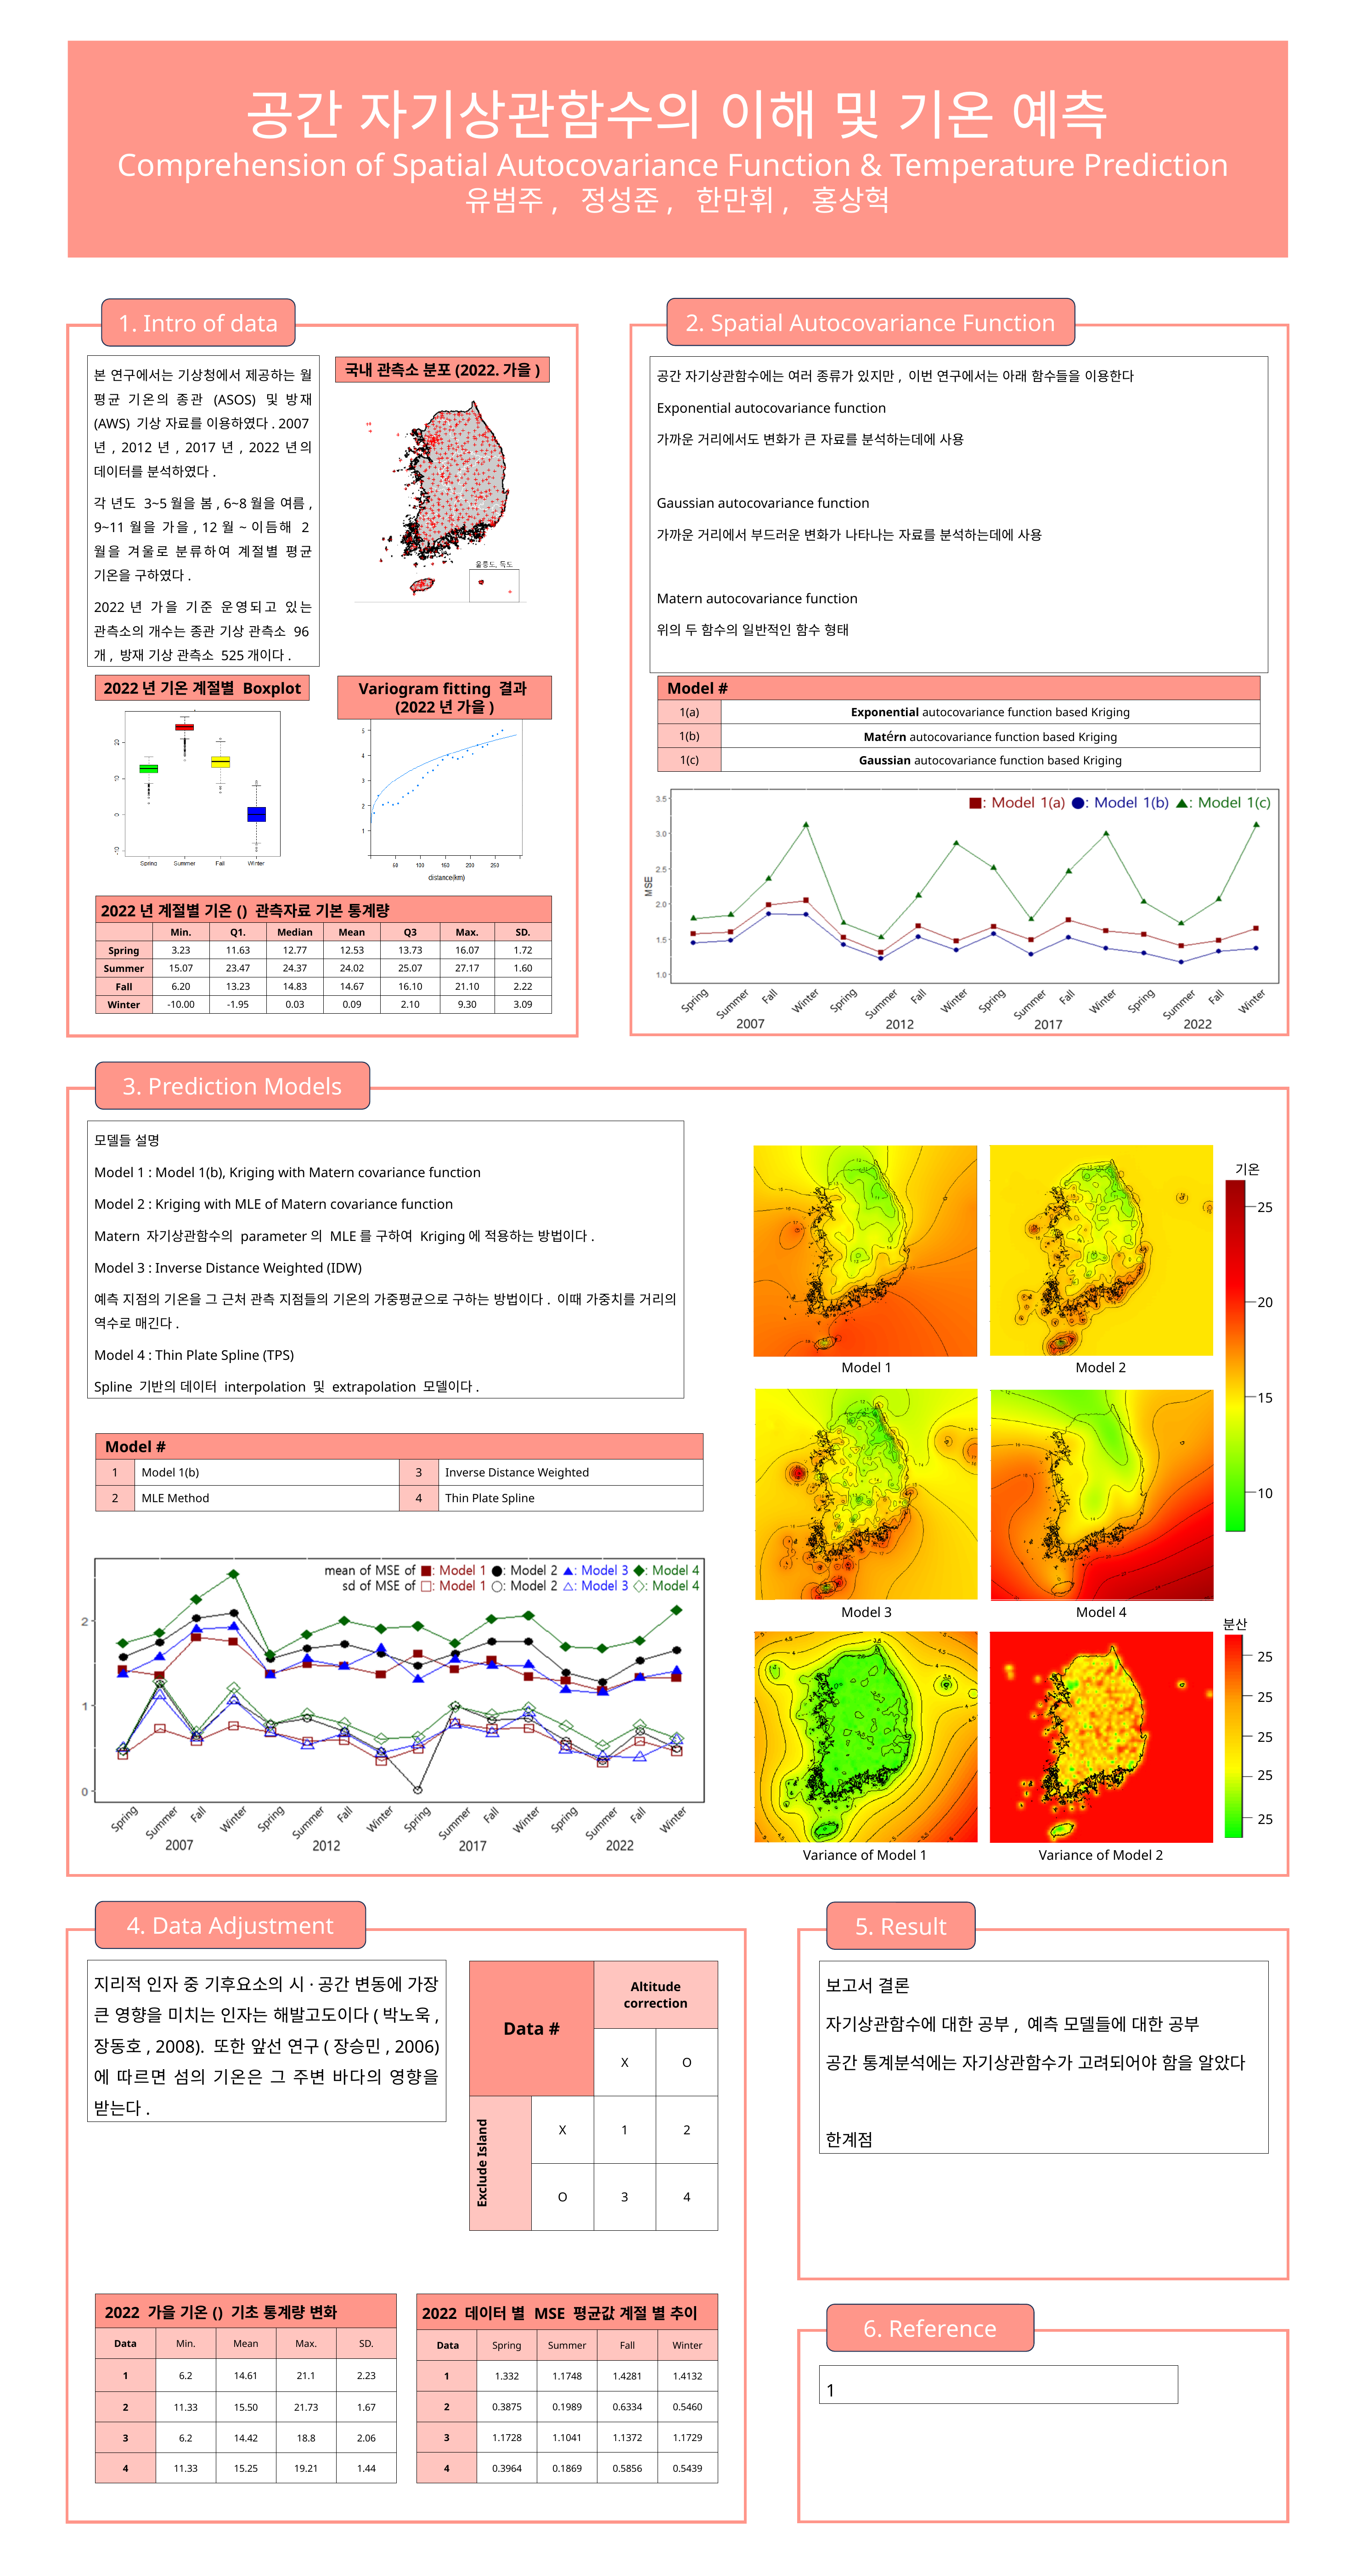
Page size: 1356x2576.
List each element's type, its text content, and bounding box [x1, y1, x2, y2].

text_box [68, 1088, 1288, 1876]
text_box Variogram fitting 결과(2022년 가을) [338, 676, 552, 719]
table_cell O [532, 2164, 594, 2230]
table_cell 1.1729 [658, 2422, 718, 2452]
text_box 4. Data Adjustment [95, 1901, 366, 1949]
text_box 5. Result [826, 1902, 976, 1950]
text_box 25 [1256, 1195, 1281, 1218]
table_cell 0.1989 [537, 2391, 597, 2422]
text_box Model 1 [755, 1355, 978, 1379]
text_box 25 [1254, 1763, 1281, 1786]
table_cell 1.1372 [597, 2422, 658, 2452]
picture [1224, 1633, 1254, 1838]
table_cell MLE Method [135, 1486, 399, 1511]
table_cell Winter [658, 2330, 718, 2360]
table_cell Matérn autocovariance function based Kriging [721, 724, 1260, 747]
table_cell 1.4132 [658, 2361, 718, 2391]
table_cell 1(c) [658, 748, 721, 771]
table_cell 1.1748 [537, 2361, 597, 2391]
text_box Variance of Model 2 [990, 1843, 1212, 1866]
table_cell Model 1(b) [135, 1459, 399, 1485]
text_box 본 연구에서는 기상청에서 제공하는 월 평균 기온의 종관 (ASOS) 및 방재 (AWS) 기상 자료를 이용하였다. 2007년, 2012년, 2017년, 2022년의 데이터를 분석하였다. 각 년도 3~5월을 봄, 6~8월을 여름, 9~11월을 가을, 12월~이듬해 2월을 겨울로 분류하여 계절별 평균 기온을 구하였다. 2022년 가을 기준 운영되고 있는 관측소의 개수는 종관 기상 관측소 96개, 방재 기상 관측소 525개이다. [87, 355, 320, 667]
table_cell 0.3964 [477, 2453, 537, 2483]
text_box 6. Reference [826, 2303, 1035, 2352]
table_cell 4 [656, 2164, 718, 2230]
table_cell 1.4281 [597, 2361, 658, 2391]
table_header Data # [470, 1961, 594, 2096]
picture [79, 1557, 705, 1852]
text_box [798, 2330, 1288, 2522]
table_cell 0.5460 [658, 2391, 718, 2422]
picture [990, 1632, 1213, 1843]
text_box [798, 1929, 1288, 2279]
text_box 25 [1254, 1685, 1281, 1708]
text_box 10 [1256, 1481, 1281, 1504]
text_box 모델들 설명 Model 1 : Model 1(b), Kriging with Matern covariance function Model 2 : Kriging with MLE of Matern covariance function Matern 자기상관함수의 parameter의 MLE를 구하여 Kriging에 적용하는 방법이다. Model 3 : Inverse Distance Weighted (IDW) 예측 지점의 기온을 그 근처 관측 지점들의 기온의 가중평균으로 구하는 방법이다. 이때 가중치를 거리의 역수로 매긴다. Model 4 : Thin Plate Spline (TPS) Spline 기반의 데이터 interpolation 및 extrapolation 모델이다. [87, 1121, 684, 1398]
table_cell 2 [96, 1486, 135, 1511]
text_box 공간 자기상관함수의 이해 및 기온 예측 Comprehension of Spatial Autocovariance Function & Temperature Prediction 유범주, 정성준, 한만휘, 홍상혁 [68, 40, 1288, 258]
table_cell 0.1869 [537, 2453, 597, 2483]
picture [637, 783, 1283, 1032]
table_header Model # [96, 1434, 703, 1459]
table_cell 1 [417, 2361, 477, 2391]
text_box 25 [1254, 1725, 1281, 1748]
text_box Model 4 [990, 1601, 1213, 1623]
table_cell 2 [656, 2096, 718, 2163]
table_cell 0.5439 [658, 2453, 718, 2483]
picture [754, 1145, 977, 1357]
text_box 2022년 기온 계절별 Boxplot [95, 675, 309, 701]
text_box Model 3 [755, 1600, 978, 1623]
table_cell 1 [594, 2096, 656, 2163]
text_box 3. Prediction Models [95, 1061, 371, 1110]
table_cell 2 [417, 2391, 477, 2422]
text_box [68, 325, 578, 1037]
text_box 지리적 인자 중 기후요소의 시·공간 변동에 가장 큰 영향을 미치는 인자는 해발고도이다(박노욱, 장동호, 2008). 또한 앞선 연구(장승민, 2006) 에 따르면 섬의 기온은 그 주변 바다의 영향을 받는다. [87, 1960, 446, 2122]
table_cell 1(a) [658, 700, 721, 724]
text_box Model 2 [990, 1356, 1212, 1379]
table_cell 0.6334 [597, 2391, 658, 2422]
table_cell 3 [417, 2422, 477, 2452]
table_cell Exclude Island [470, 2096, 531, 2230]
table_cell Thin Plate Spline [439, 1486, 703, 1511]
table_cell 3 [399, 1459, 439, 1485]
table_cell X [532, 2096, 594, 2163]
table_cell 1.1728 [477, 2422, 537, 2452]
text_box 20 [1256, 1291, 1281, 1313]
table_cell 0.5856 [597, 2453, 658, 2483]
text_box [630, 325, 1288, 1035]
text_box 1 [819, 2365, 1178, 2404]
text_box [67, 1929, 746, 2523]
text_box 1. Intro of data [101, 298, 296, 347]
text_box 25 [1254, 1644, 1281, 1668]
table_cell Summer [537, 2330, 597, 2360]
text_box 국내 관측소 분포(2022.가을) [335, 357, 550, 382]
text_box Variance of Model 1 [754, 1843, 977, 1866]
table_cell Data [417, 2330, 477, 2360]
table_header 2022 데이터 별 MSE 평균값 계절 별 추이 [417, 2294, 718, 2329]
table_cell O [656, 2029, 718, 2096]
table_cell 1.332 [477, 2361, 537, 2391]
picture [754, 1631, 978, 1843]
text_box 분산 [1202, 1605, 1269, 1636]
table_cell 1(b) [658, 724, 721, 747]
picture [358, 710, 523, 881]
picture [354, 397, 527, 602]
picture [1224, 1179, 1256, 1532]
table_cell Spring [477, 2330, 537, 2360]
table_header Model # [658, 676, 1260, 700]
text_box 보고서 결론 자기상관함수에 대한 공부, 예측 모델들에 대한 공부 공간 통계분석에는 자기상관함수가 고려되어야 함을 알았다 한계점 [819, 1961, 1269, 2154]
table_header Altitude correction [594, 1961, 718, 2028]
text_box 2. Spatial Autocovariance Function [666, 297, 1075, 346]
table_cell X [594, 2029, 656, 2096]
table_cell 3 [594, 2164, 656, 2230]
table_cell 0.3875 [477, 2391, 537, 2422]
picture [755, 1389, 978, 1600]
picture [990, 1145, 1213, 1356]
picture [114, 710, 291, 866]
text_box 15 [1256, 1386, 1281, 1409]
table_cell 4 [399, 1486, 439, 1511]
table_cell 1.1041 [537, 2422, 597, 2452]
table_cell Fall [597, 2330, 658, 2360]
picture [990, 1390, 1214, 1599]
table_cell Gaussian autocovariance function based Kriging [721, 748, 1260, 771]
table_cell Inverse Distance Weighted [439, 1459, 703, 1485]
table_cell Exponential autocovariance function based Kriging [721, 700, 1260, 724]
table_cell 1 [96, 1459, 135, 1485]
text_box 25 [1254, 1807, 1282, 1830]
table_cell 4 [417, 2453, 477, 2483]
